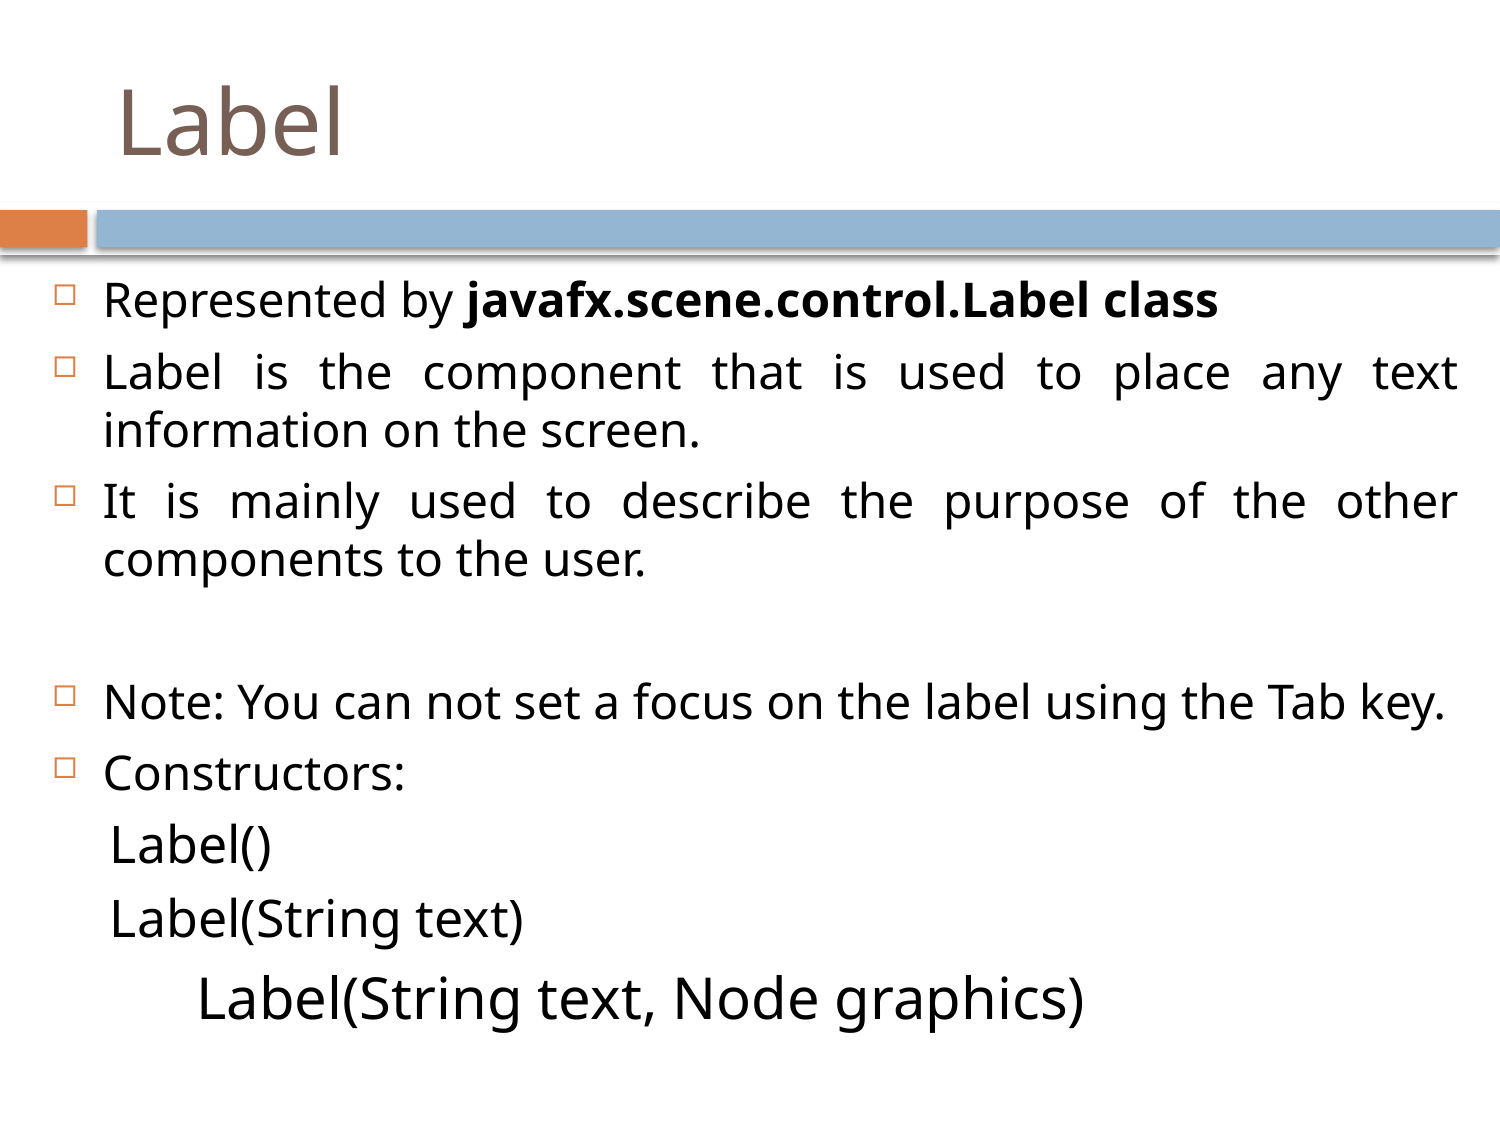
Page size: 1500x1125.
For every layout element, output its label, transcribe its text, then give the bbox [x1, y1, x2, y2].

list Represented by javafx.scene.control.Label class Label is the component that is used to place any text information on the screen. It is mainly used to describe the purpose of the other components to the user. Note: You can not set a focus on the label using the Tab key. Constructors: Label() Label(String text) Label(String text, Node graphics) [37, 262, 1475, 1100]
title Label [100, 37, 1438, 200]
